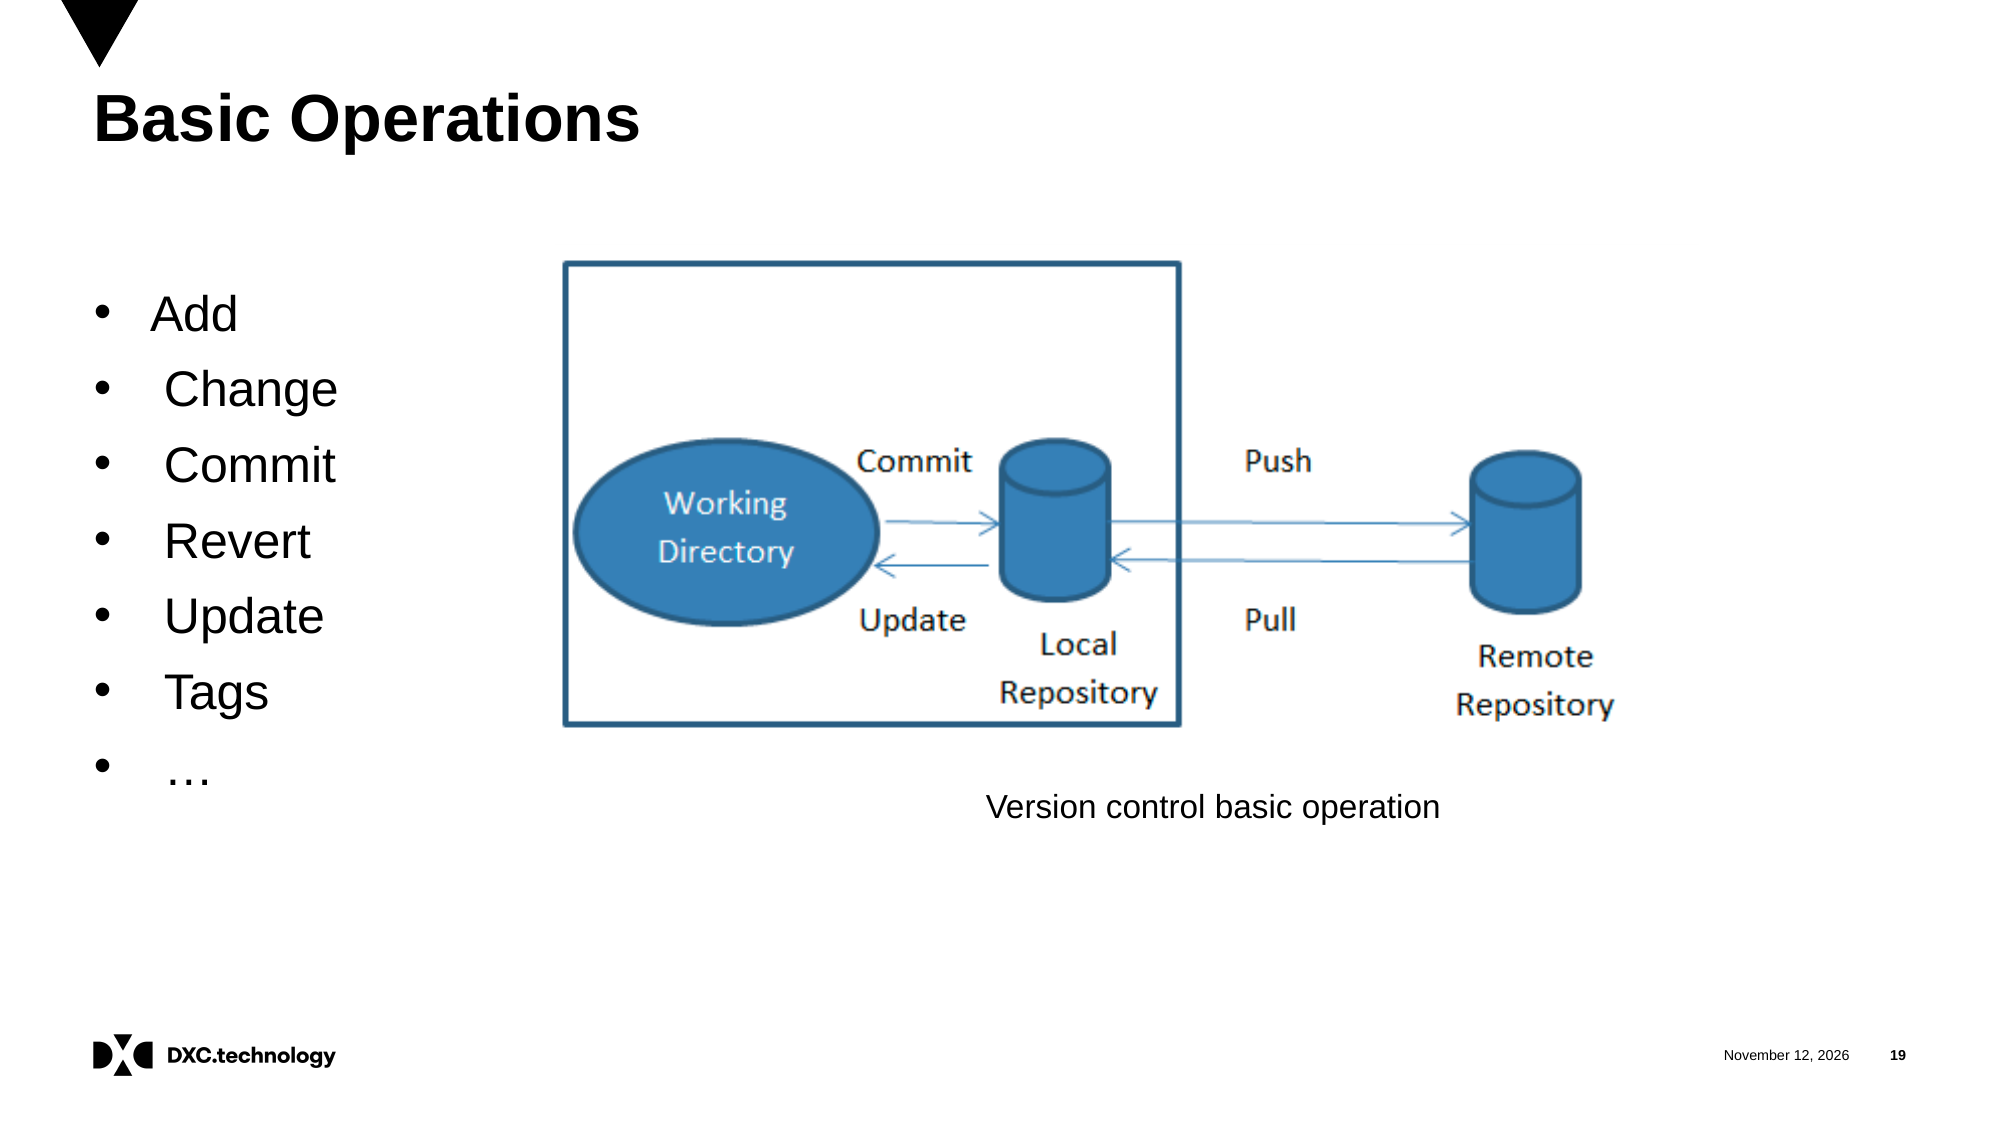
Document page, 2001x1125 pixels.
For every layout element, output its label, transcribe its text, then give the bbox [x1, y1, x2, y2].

title Basic Operations [93, 87, 1907, 282]
picture [555, 243, 1699, 742]
list Add Change Commit Revert Update Tags … [93, 281, 1625, 982]
